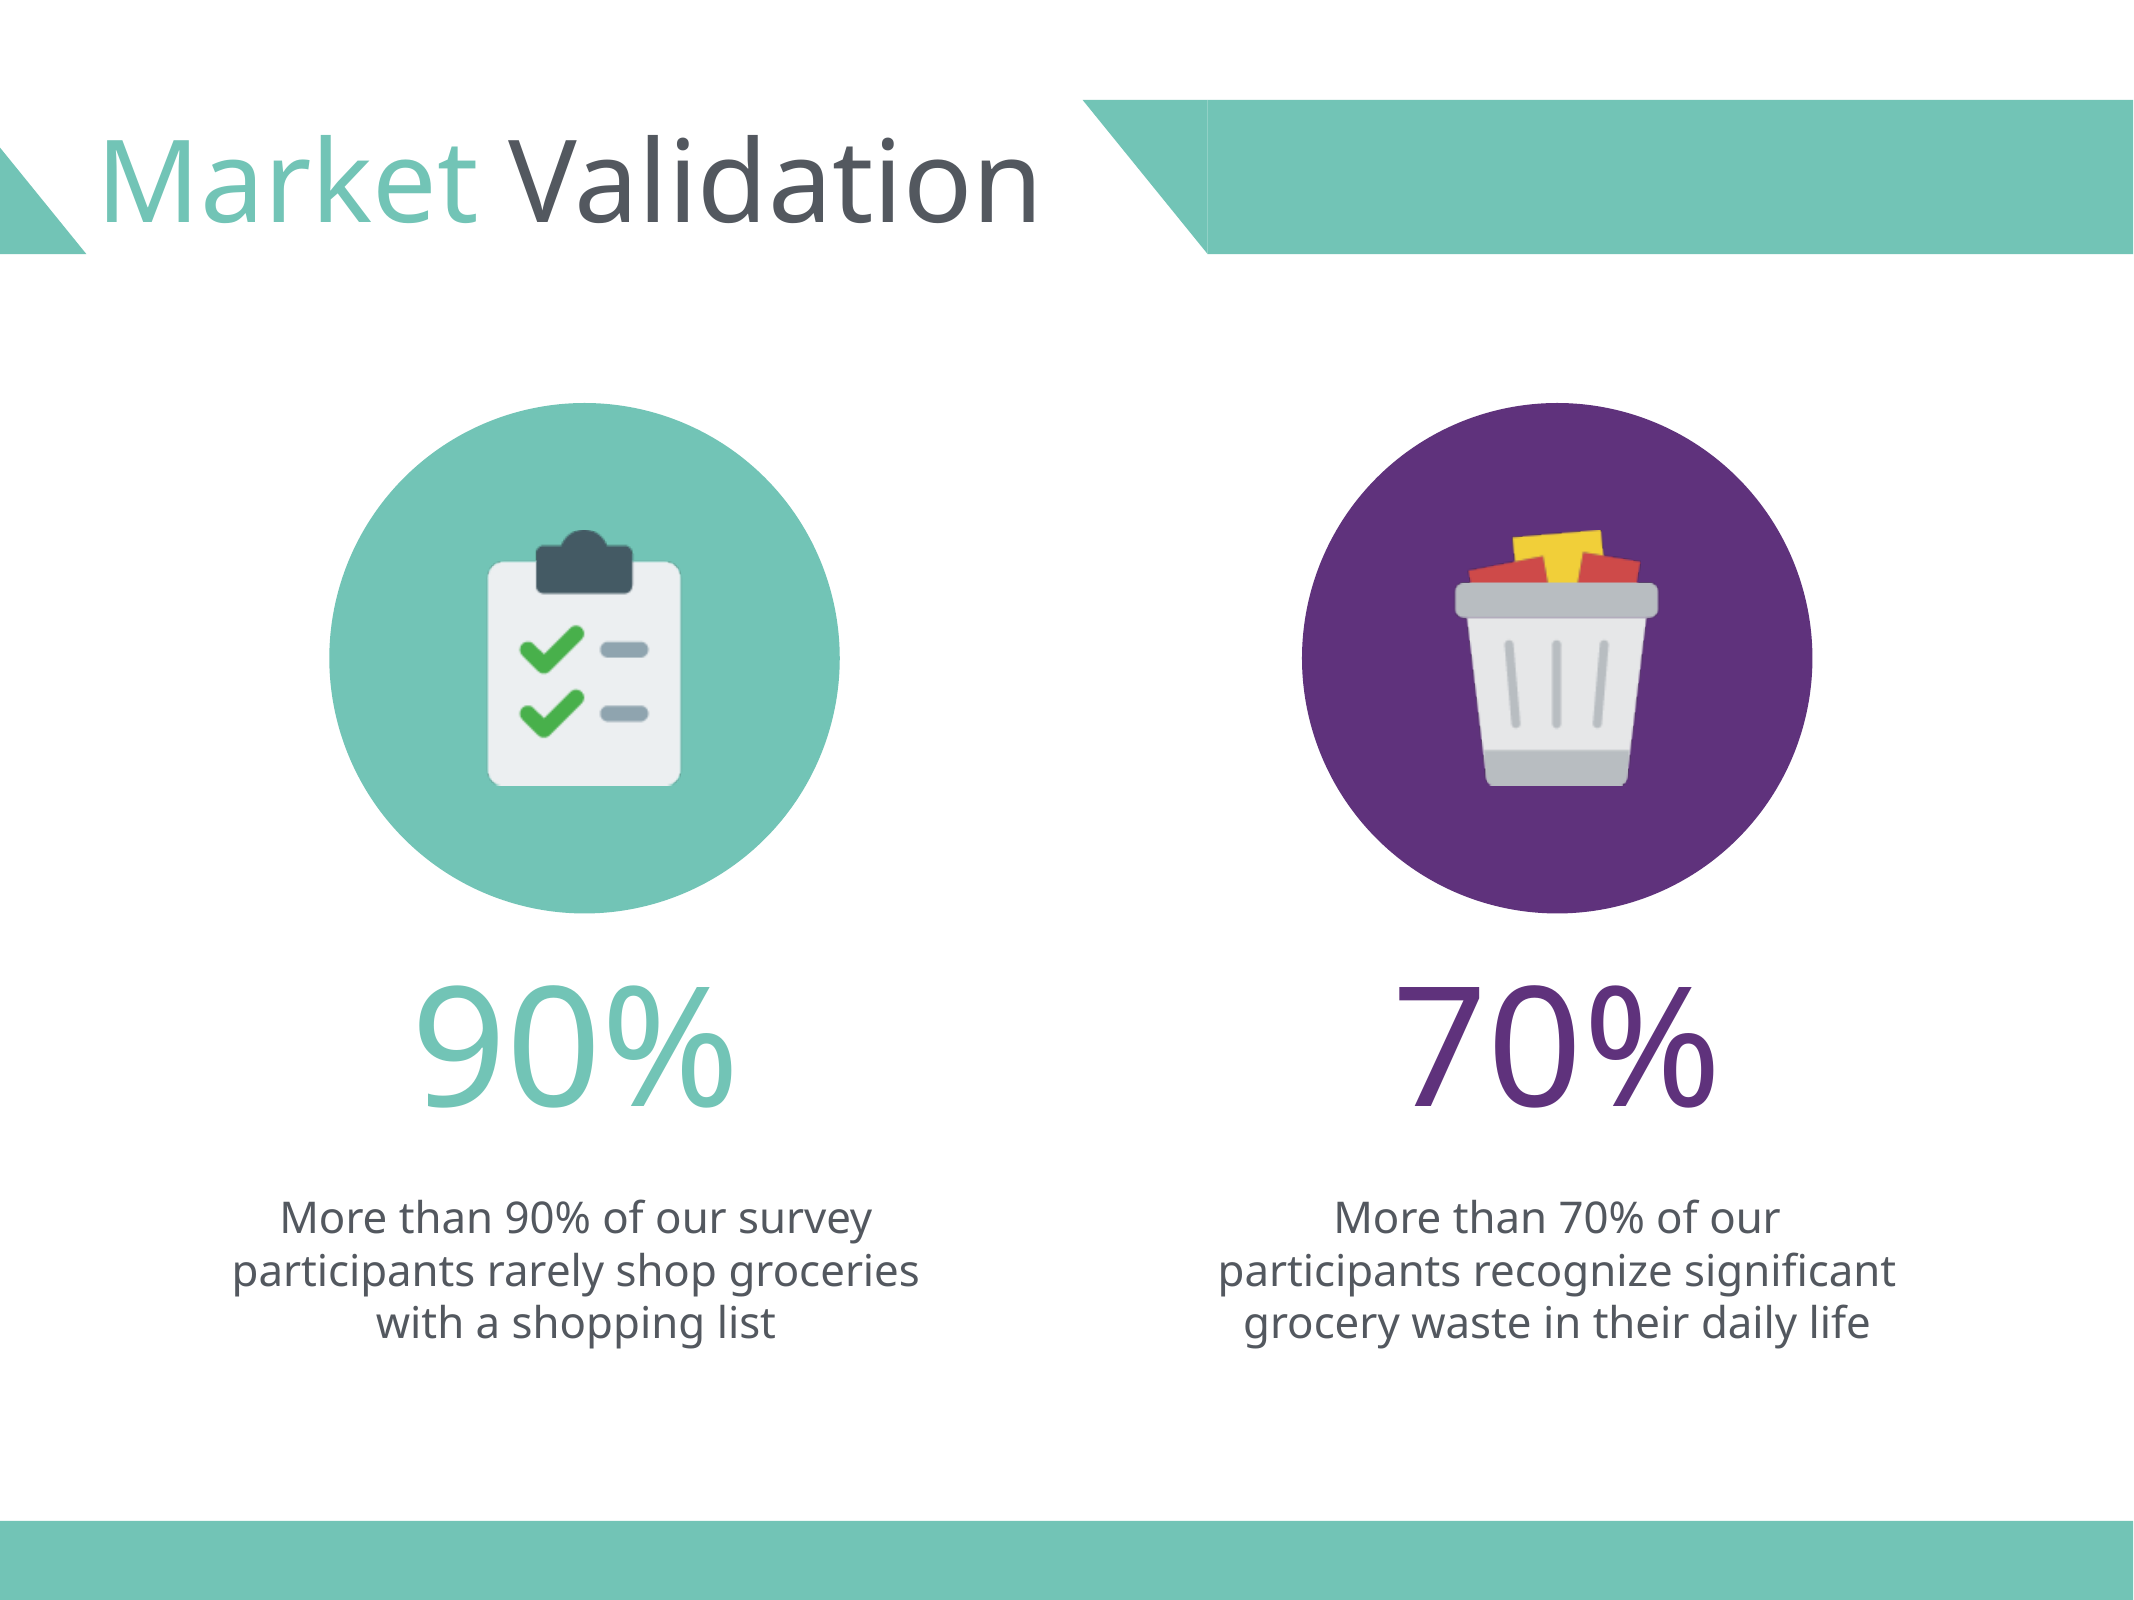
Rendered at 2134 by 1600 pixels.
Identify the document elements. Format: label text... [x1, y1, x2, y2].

text_box [0, 147, 87, 255]
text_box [1082, 99, 2134, 255]
text_box Market Validation [88, 100, 1052, 255]
text_box [329, 402, 840, 914]
picture [1429, 530, 1686, 787]
text_box More than 70% of our participants recognize significant grocery waste in their daily life [1198, 1181, 1917, 1356]
text_box [0, 1520, 2134, 1600]
text_box 90% [225, 939, 927, 1140]
text_box More than 90% of our survey participants rarely shop groceries with a shopping list [217, 1181, 935, 1356]
picture [456, 530, 713, 787]
text_box [1301, 402, 1813, 914]
text_box 70% [1206, 939, 1909, 1140]
